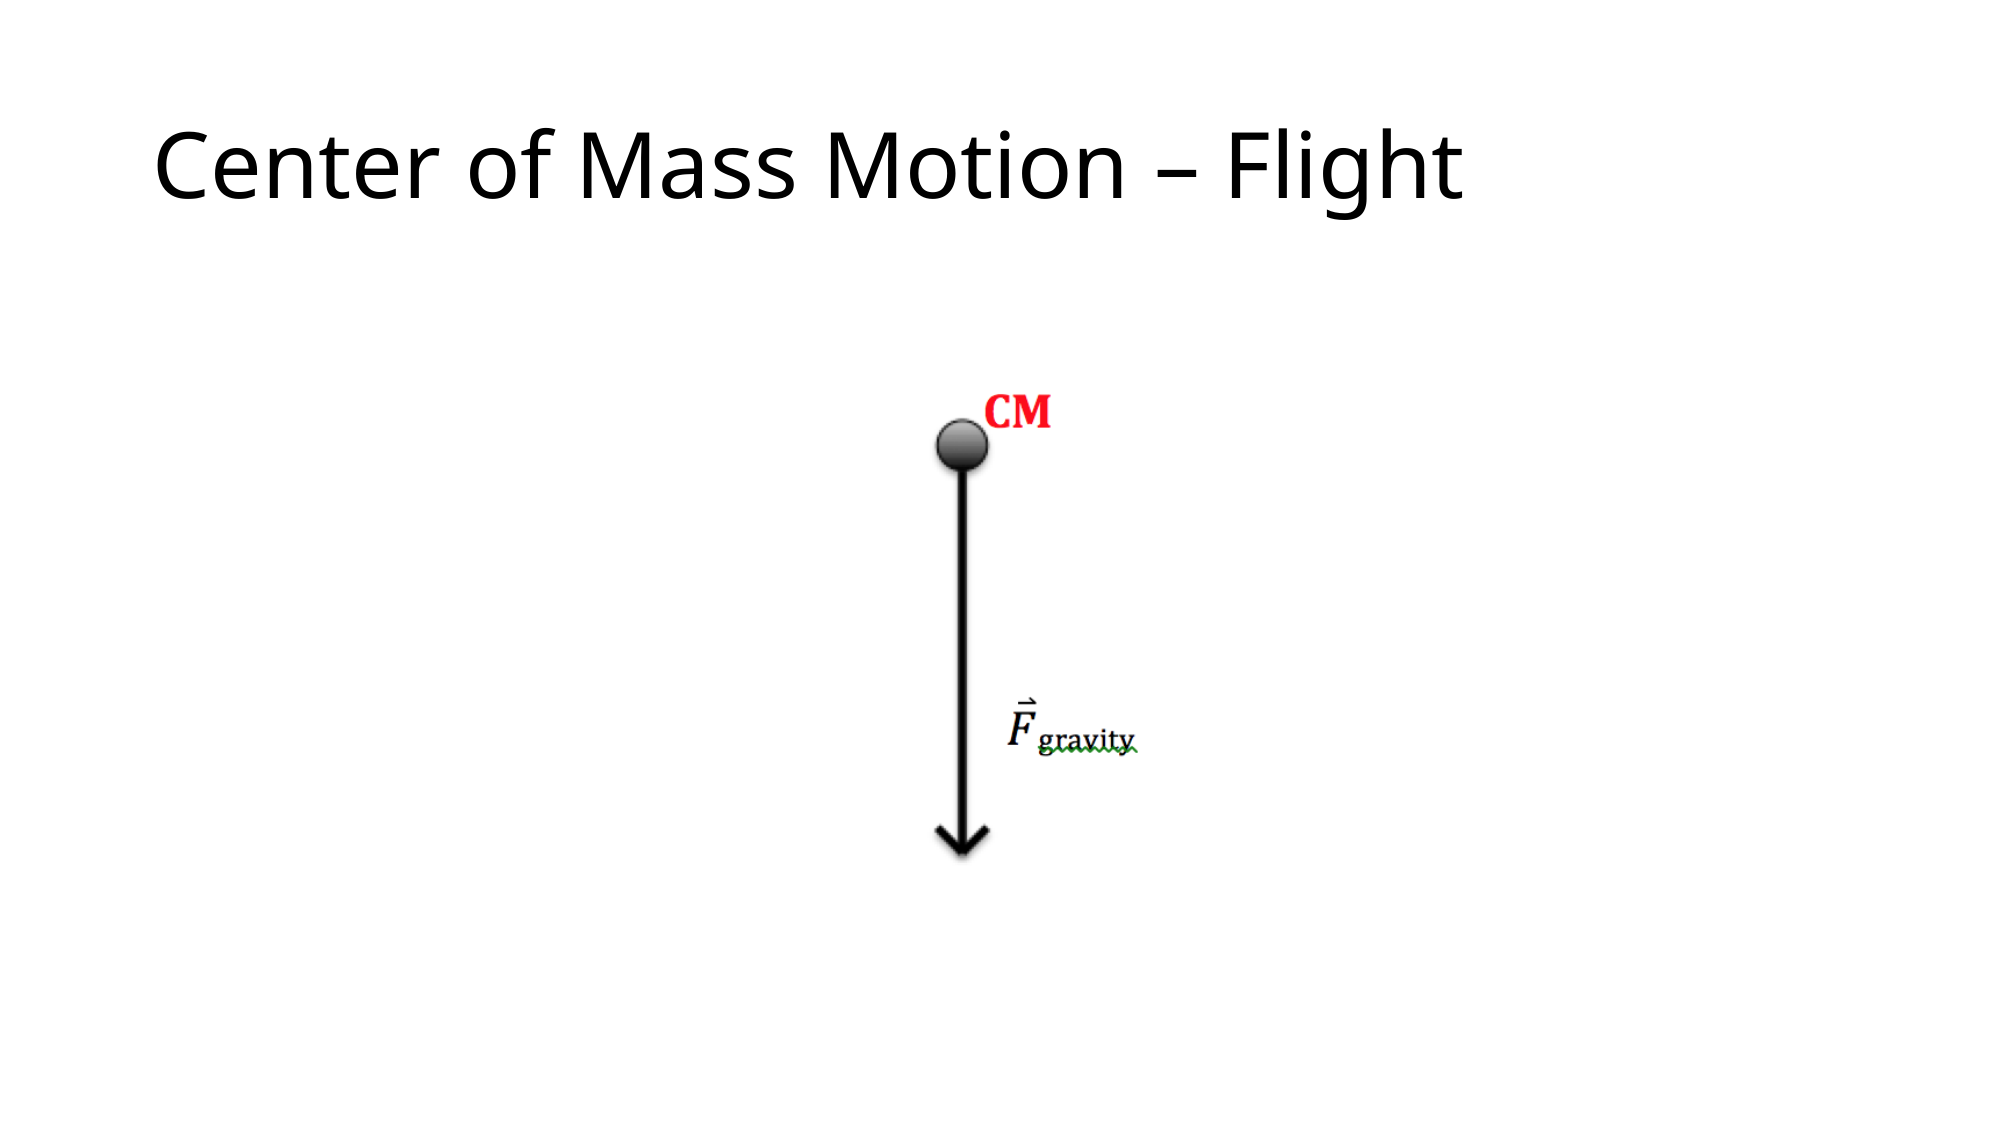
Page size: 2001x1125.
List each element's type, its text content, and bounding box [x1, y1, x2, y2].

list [751, 305, 1204, 944]
title Center of Mass Motion – Flight [137, 59, 1863, 278]
